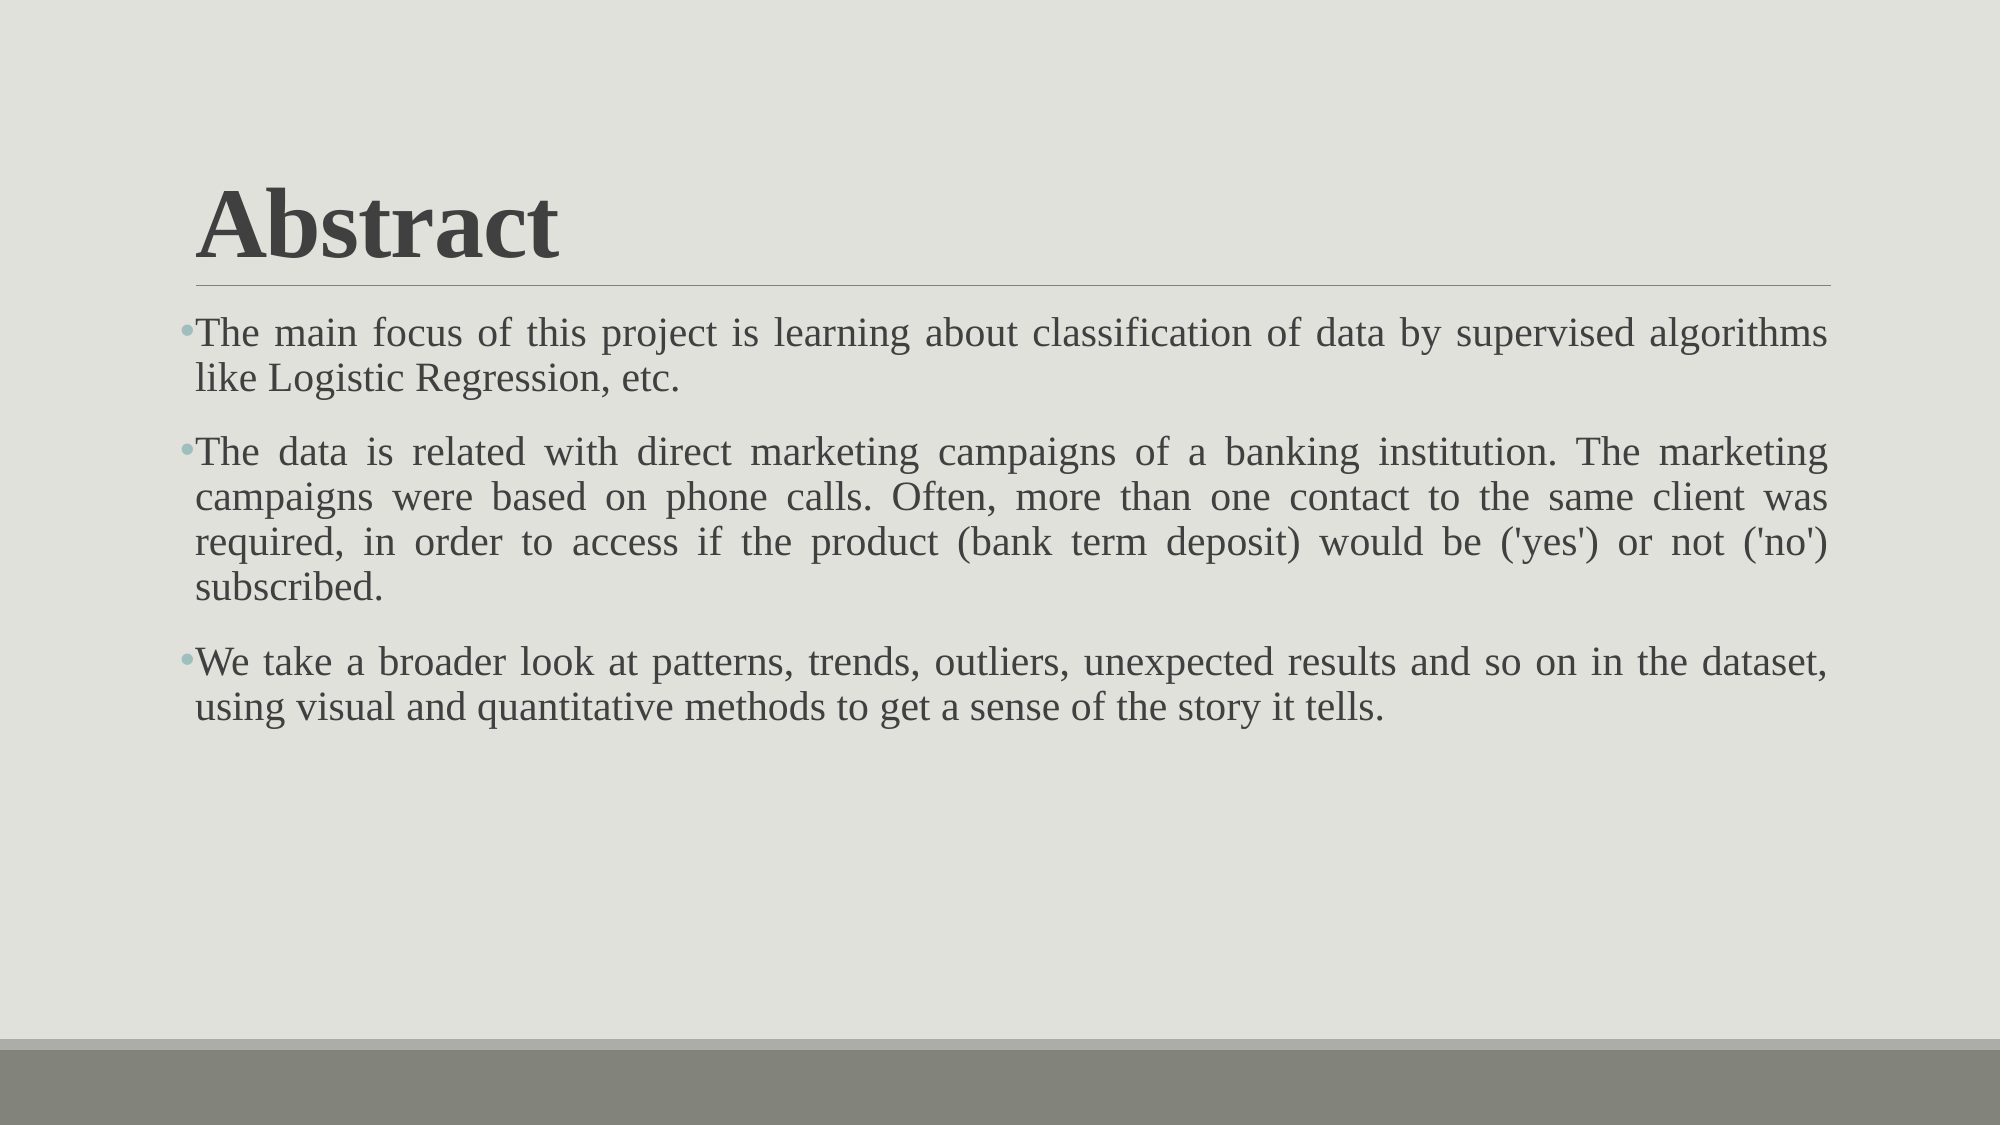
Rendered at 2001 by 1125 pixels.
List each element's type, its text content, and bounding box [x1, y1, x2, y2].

list The main focus of this project is learning about classification of data by supervised algorithms like Logistic Regression, etc. The data is related with direct marketing campaigns of a banking institution. The marketing campaigns were based on phone calls. Often, more than one contact to the same client was required, in order to access if the product (bank term deposit) would be ('yes') or not ('no') subscribed. We take a broader look at patterns, trends, outliers, unexpected results and so on in the dataset, using visual and quantitative methods to get a sense of the story it tells. [180, 302, 1830, 963]
title Abstract [180, 47, 1830, 285]
